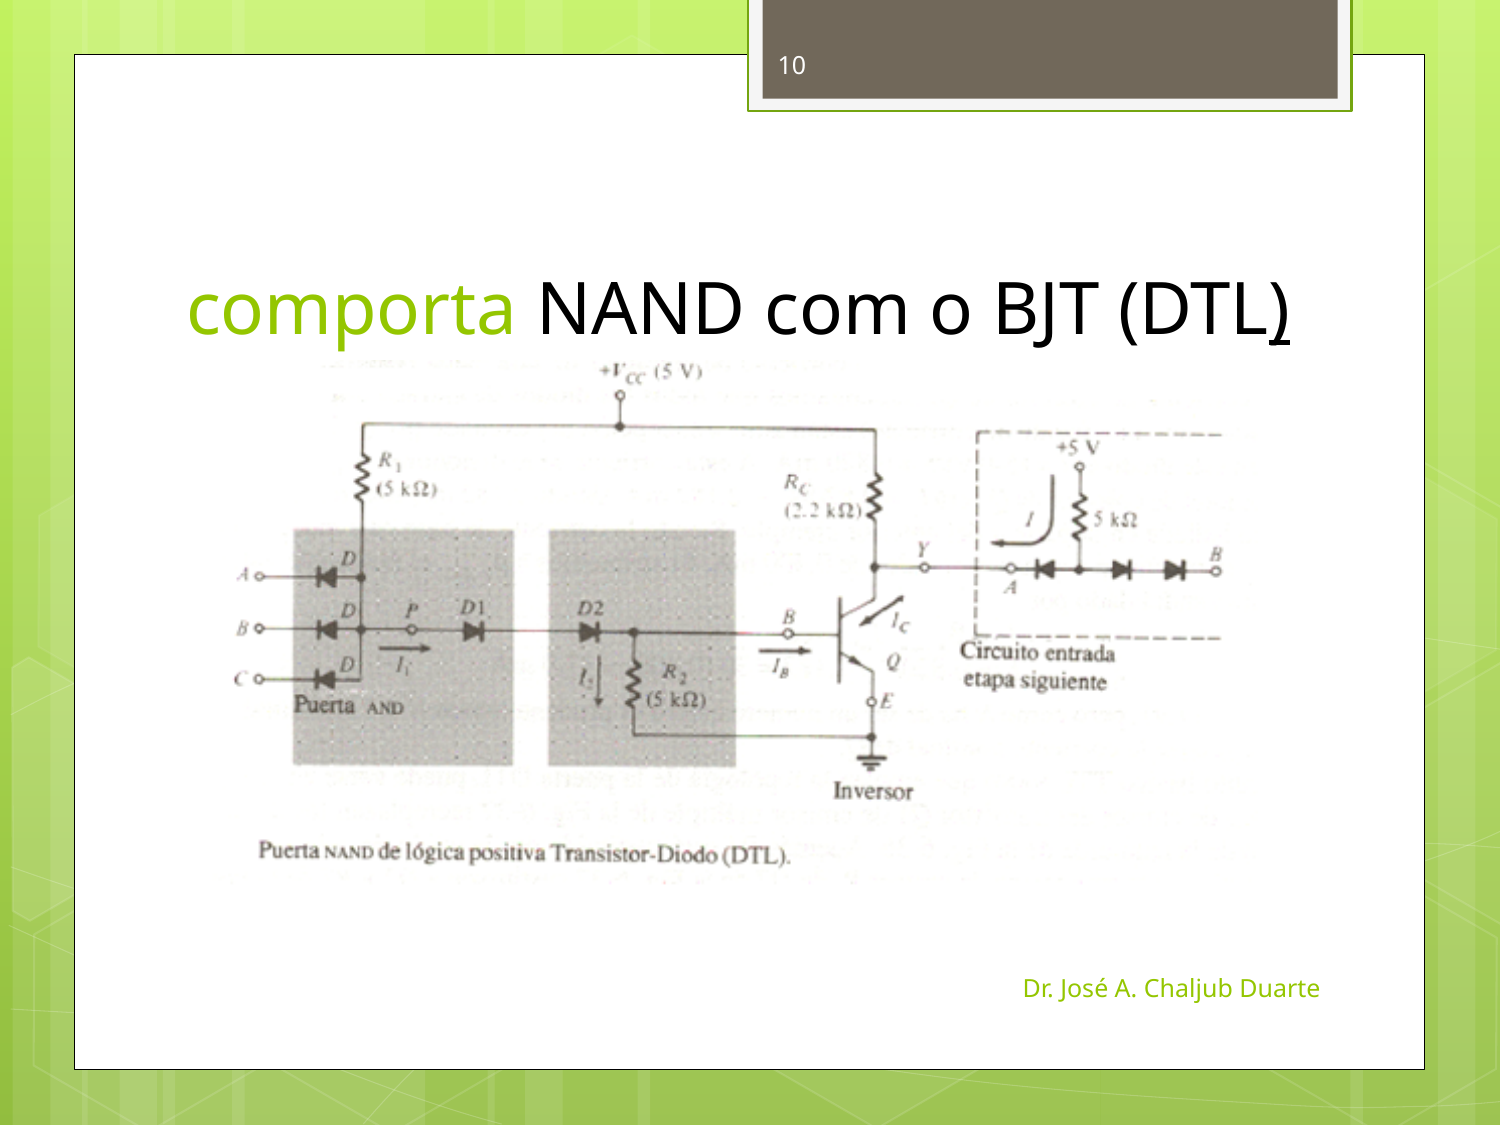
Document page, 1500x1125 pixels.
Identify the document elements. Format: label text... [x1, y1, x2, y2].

title comporta NAND com o BJT (DTL) [171, 168, 1324, 357]
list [201, 360, 1259, 929]
slide_number 10 [762, 36, 982, 97]
footer Dr. José A. Chaljub Duarte [761, 960, 1336, 1020]
